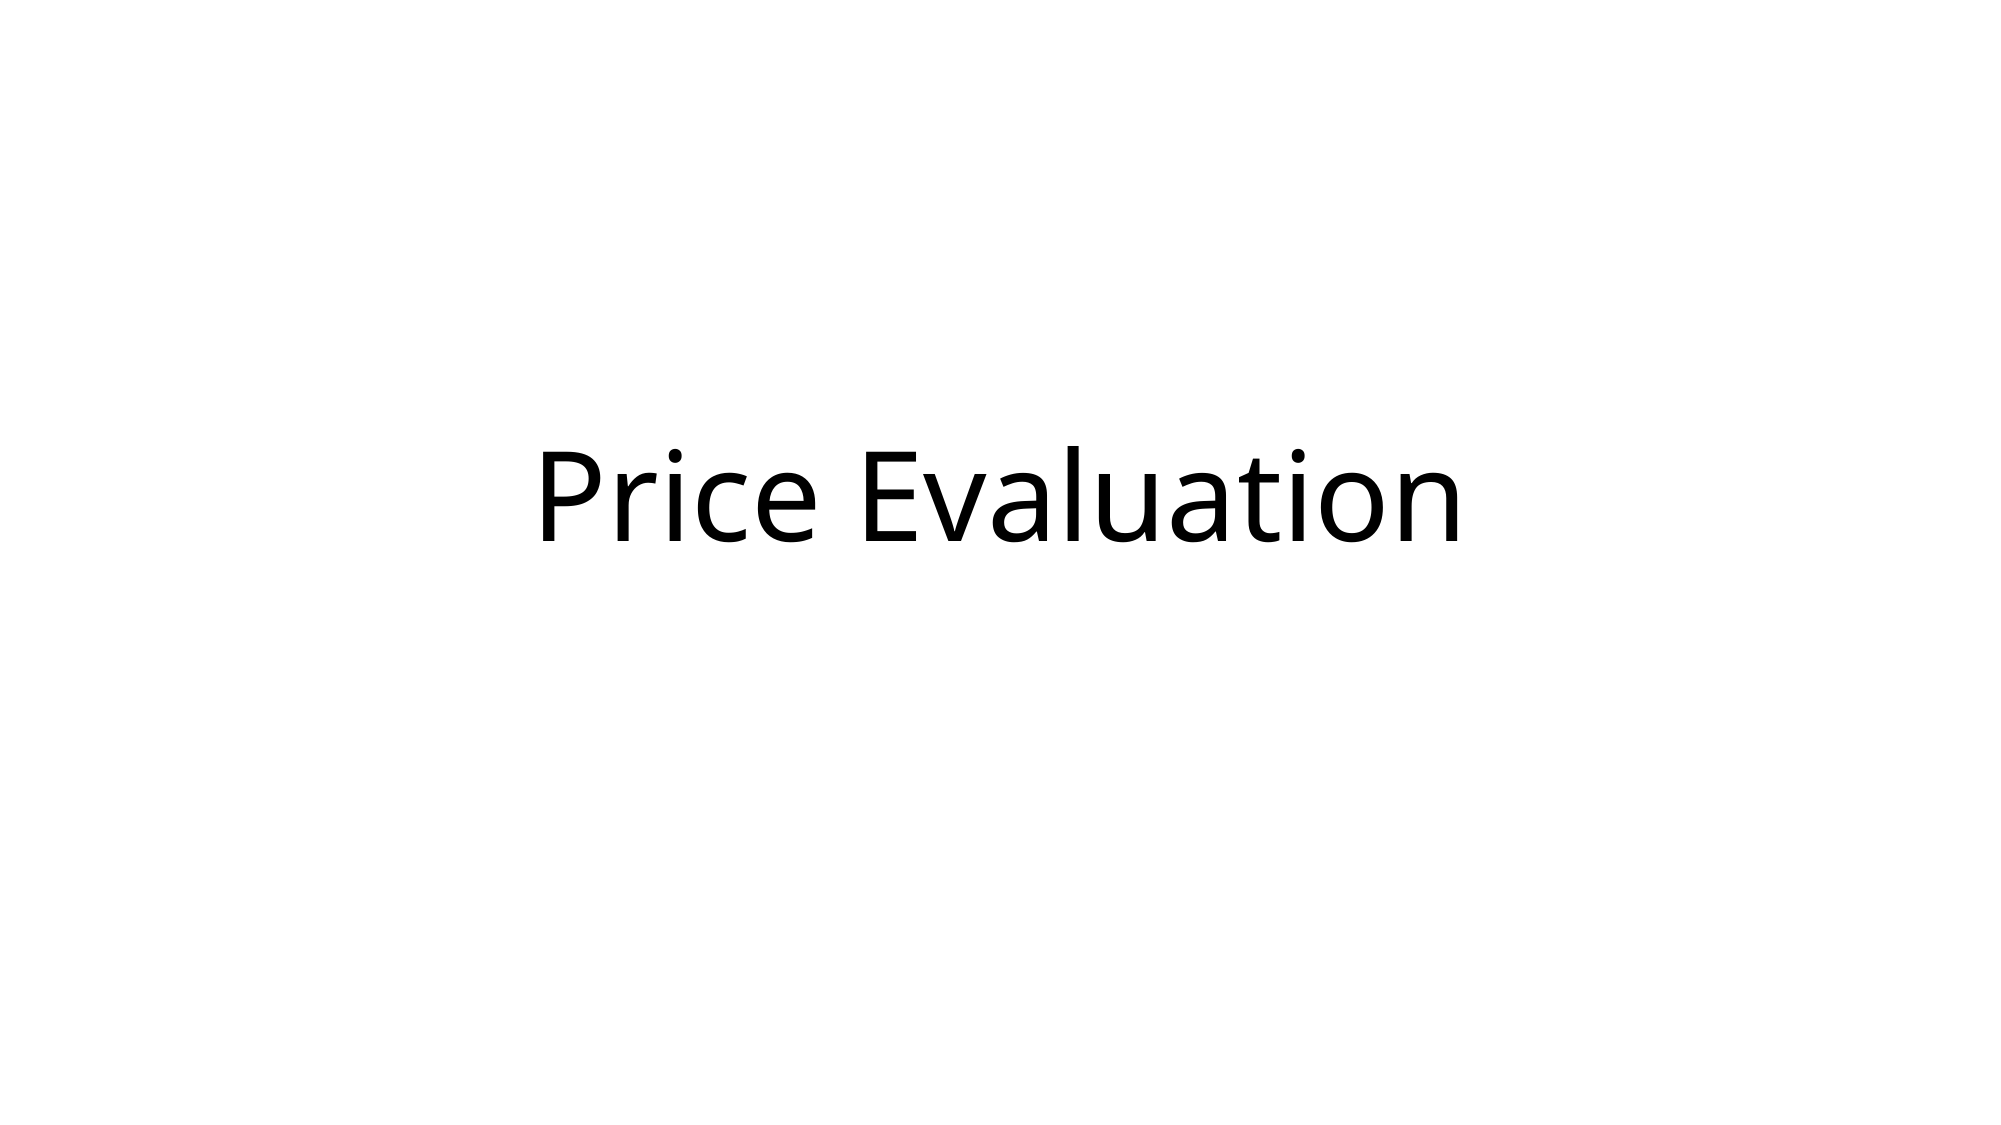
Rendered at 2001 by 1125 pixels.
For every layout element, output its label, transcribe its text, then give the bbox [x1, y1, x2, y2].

title Price Evaluation [249, 184, 1750, 576]
